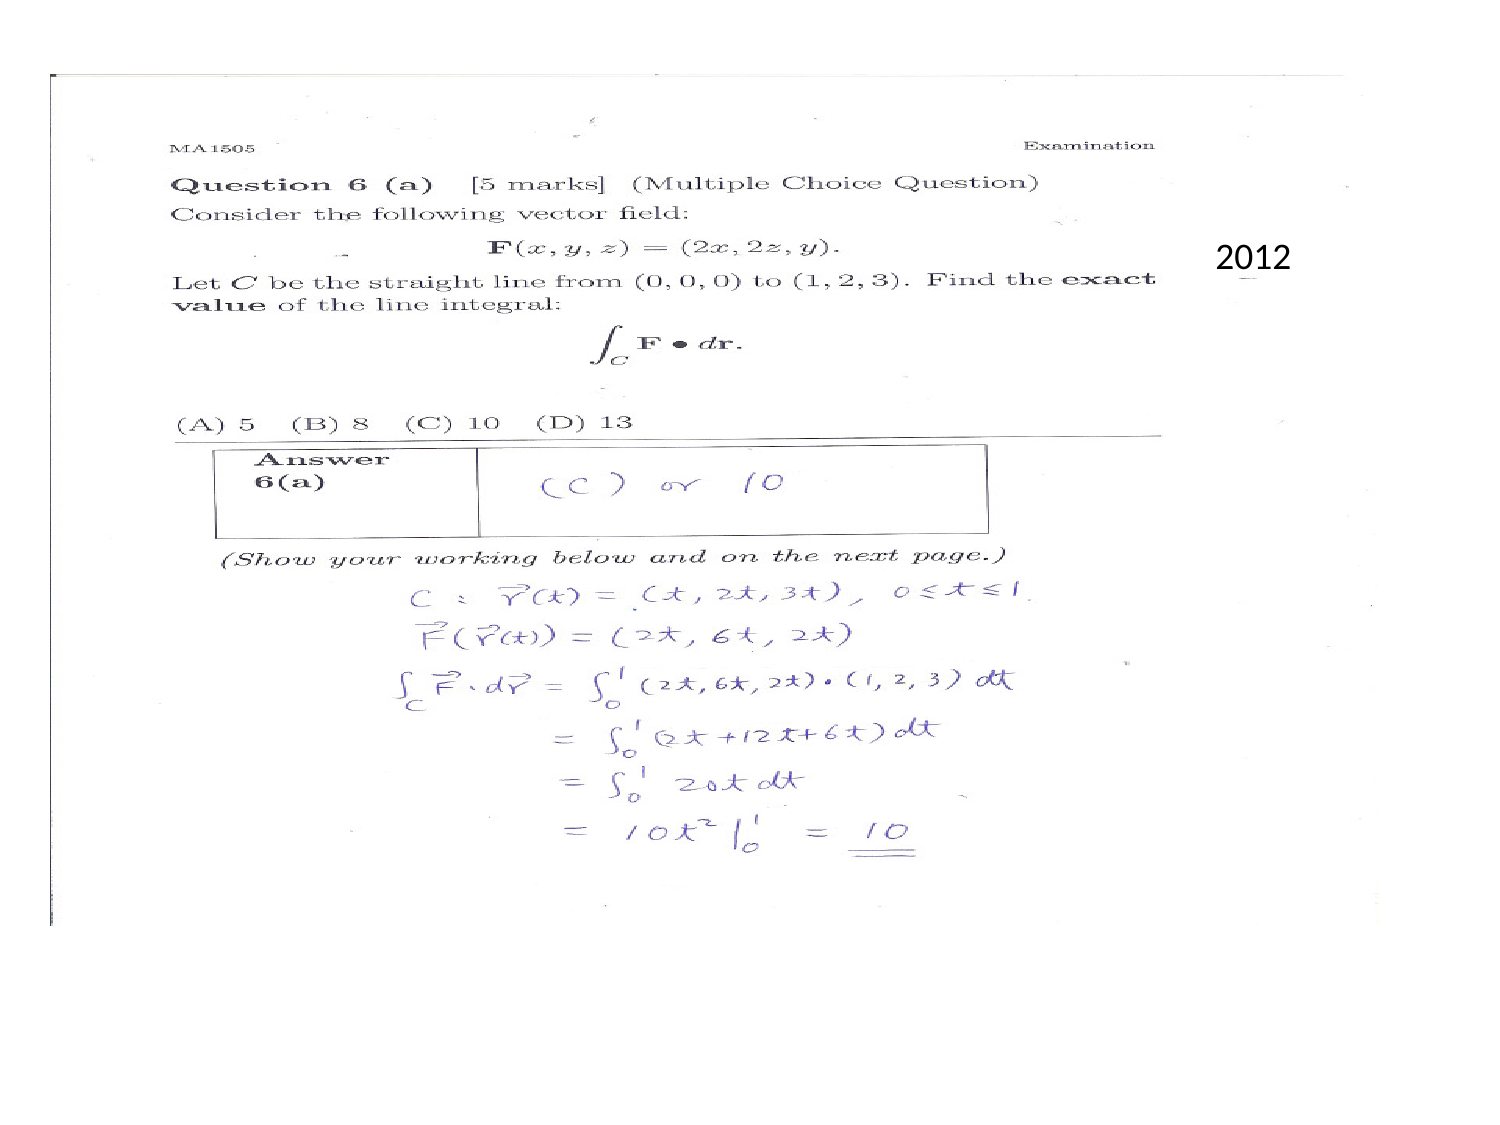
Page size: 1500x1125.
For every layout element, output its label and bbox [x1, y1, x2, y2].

picture [49, 74, 1379, 927]
